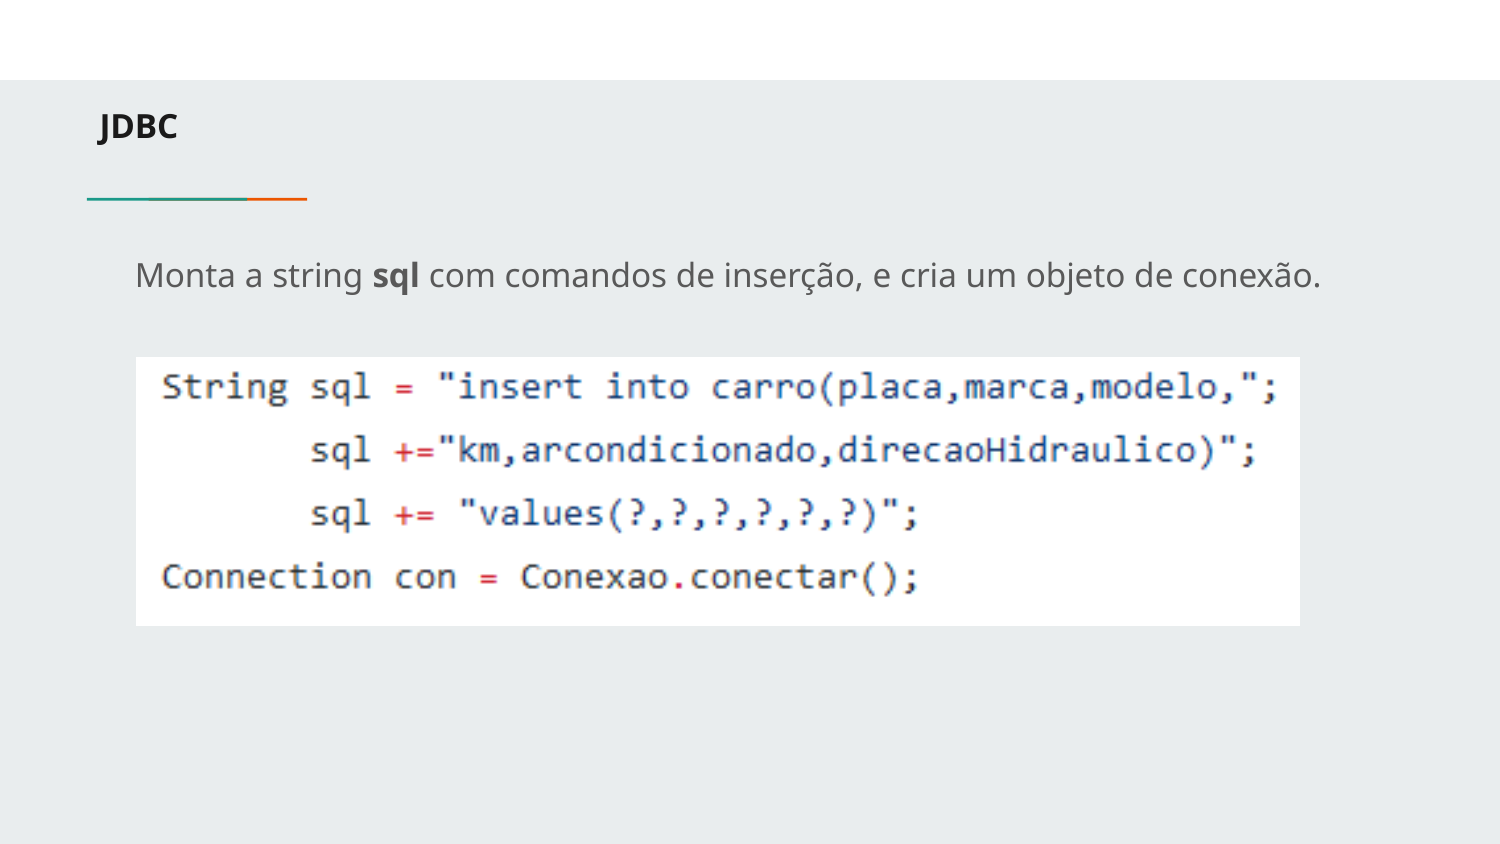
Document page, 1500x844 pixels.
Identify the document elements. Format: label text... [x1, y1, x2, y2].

title JDBC [84, 90, 1409, 157]
subtitle Monta a string sql com comandos de inserção, e cria um objeto de conexão. [119, 238, 1381, 368]
picture [136, 356, 1300, 627]
